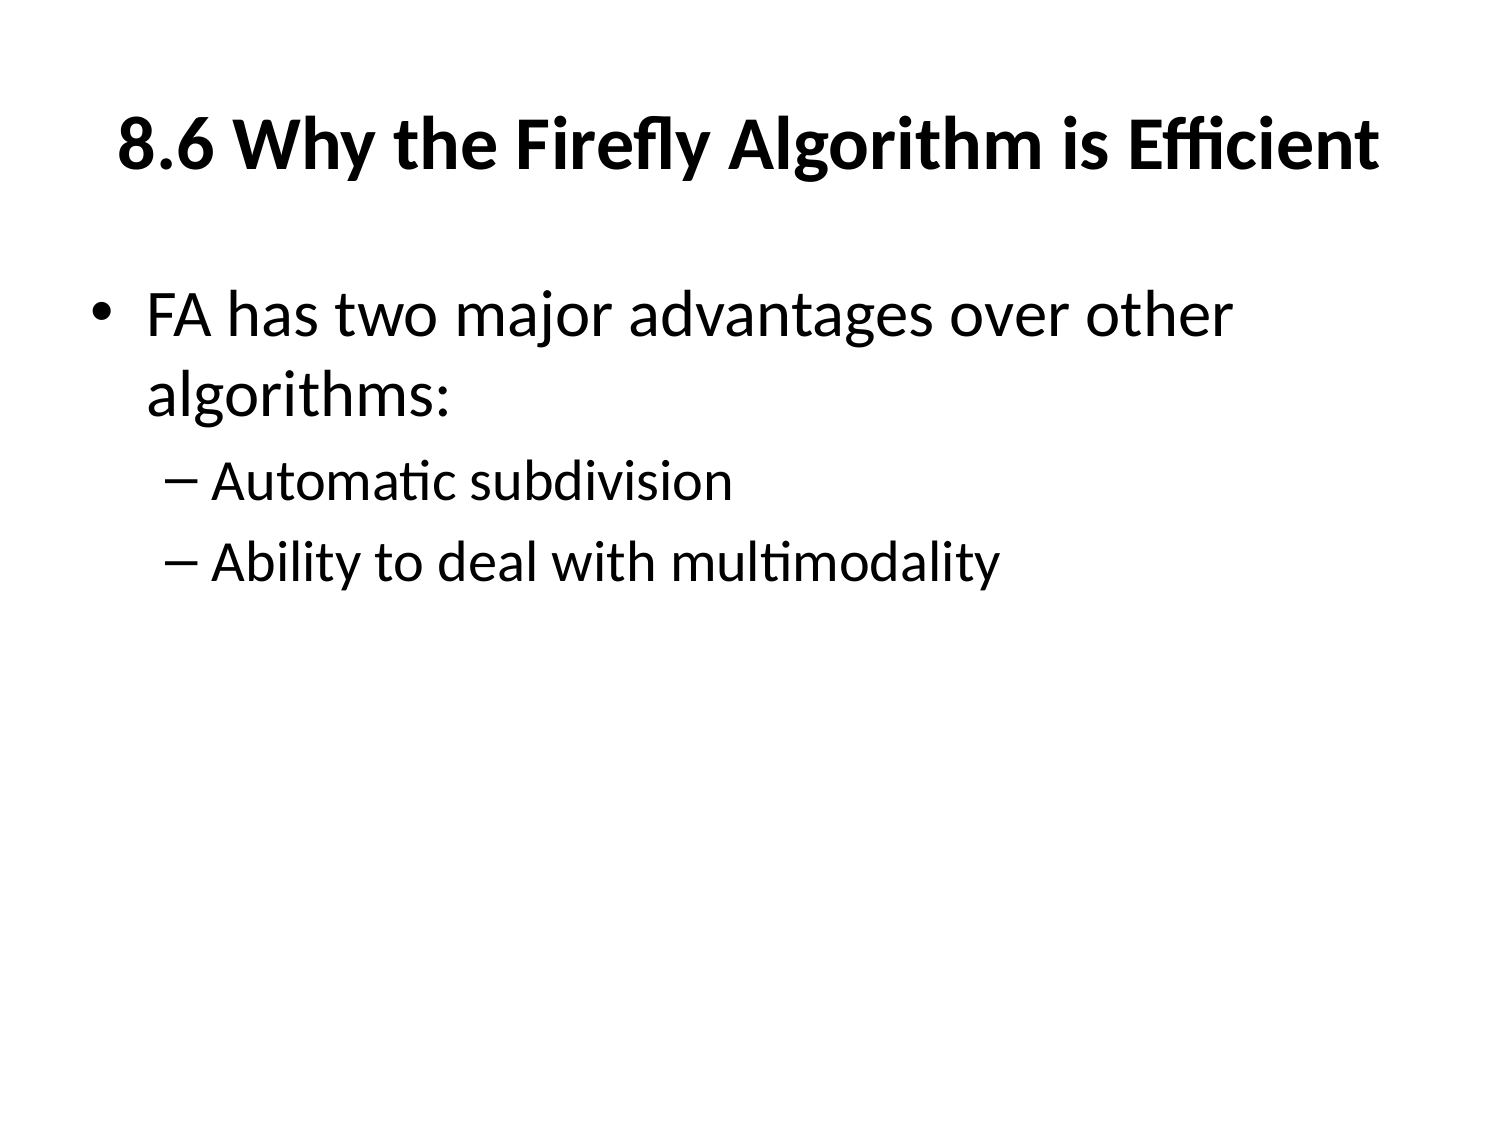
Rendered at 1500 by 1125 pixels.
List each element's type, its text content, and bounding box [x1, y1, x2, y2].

title 8.6 Why the Firefly Algorithm is Efficient [75, 45, 1425, 233]
list FA has two major advantages over other algorithms: Automatic subdivision Ability to deal with multimodality [75, 262, 1425, 1005]
